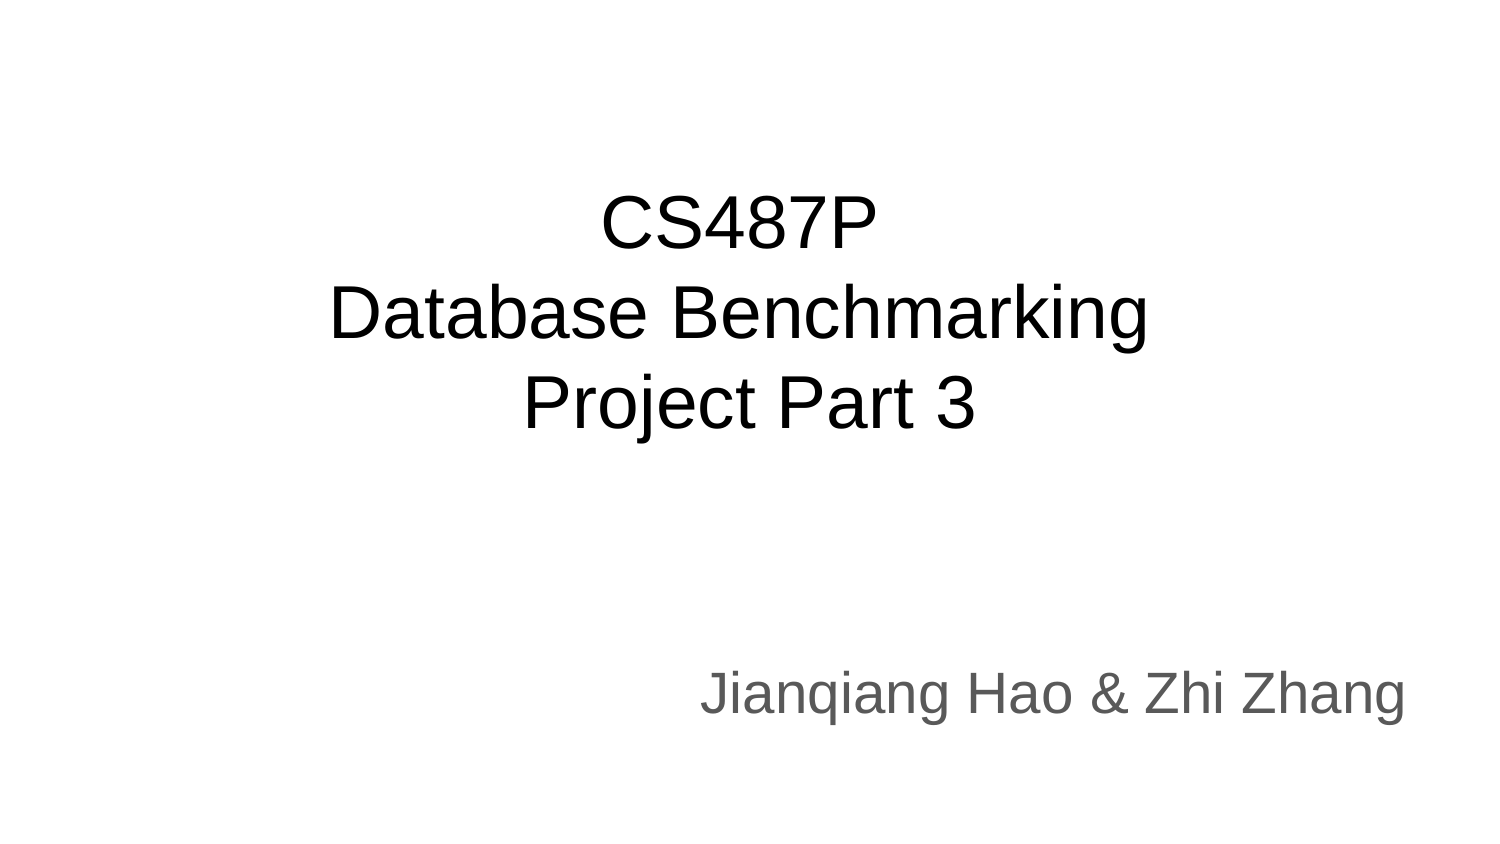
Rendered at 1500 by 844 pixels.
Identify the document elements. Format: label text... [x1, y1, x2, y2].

title CS487P Database Benchmarking Project Part 3 [51, 122, 1449, 459]
subtitle Jianqiang Hao & Zhi Zhang [355, 640, 1500, 771]
